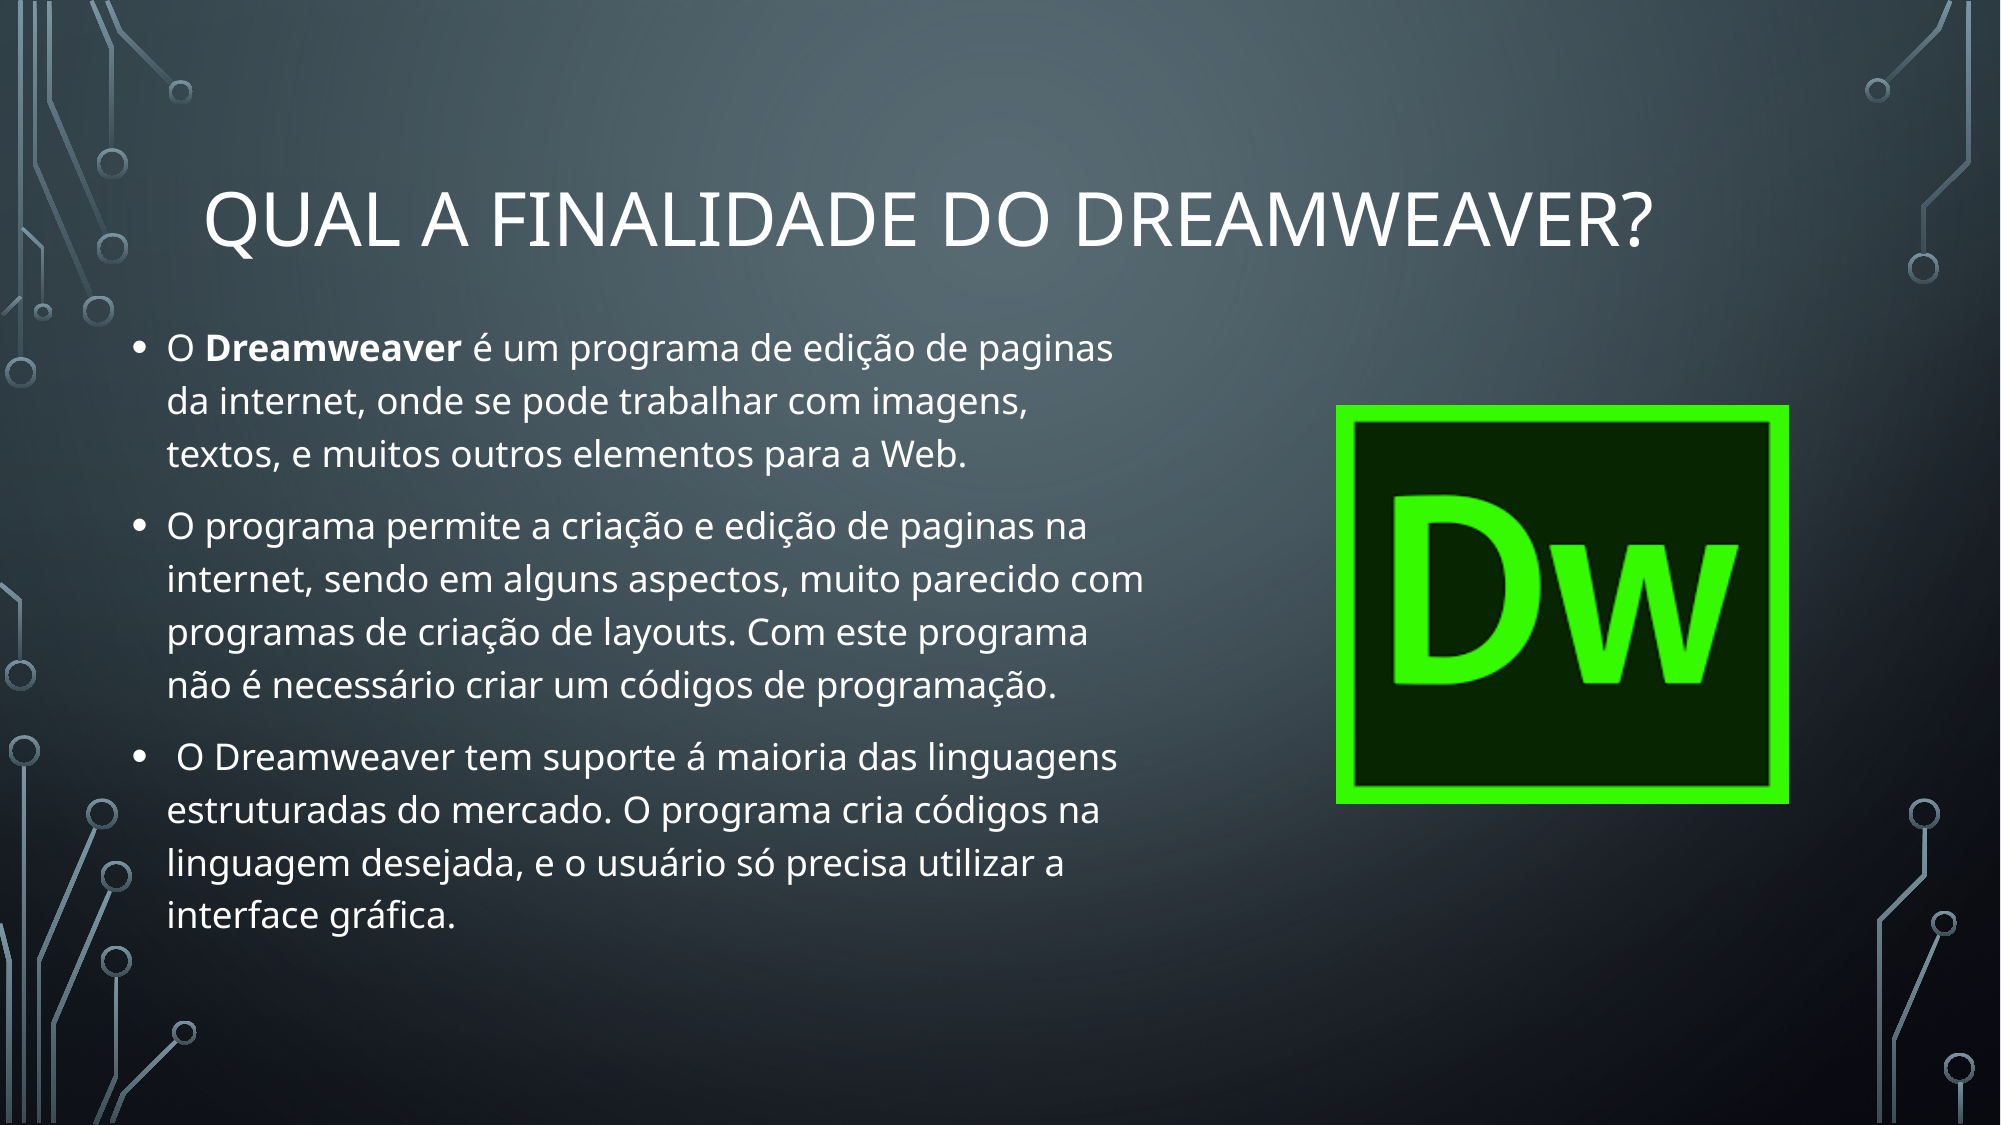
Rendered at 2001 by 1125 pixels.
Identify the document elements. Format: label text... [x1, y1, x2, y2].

list O Dreamweaver é um programa de edição de paginas da internet, onde se pode trabalhar com imagens, textos, e muitos outros elementos para a Web. O programa permite a criação e edição de paginas na internet, sendo em alguns aspectos, muito parecido com programas de criação de layouts. Com este programa não é necessário criar um códigos de programação. O Dreamweaver tem suporte á maioria das linguagens estruturadas do mercado. O programa cria códigos na linguagem desejada, e o usuário só precisa utilizar a interface gráfica. [116, 308, 1169, 987]
title QUAL a FINALIDADE DO DREAMWEAVER? [187, 101, 1813, 344]
picture [1335, 405, 1789, 804]
